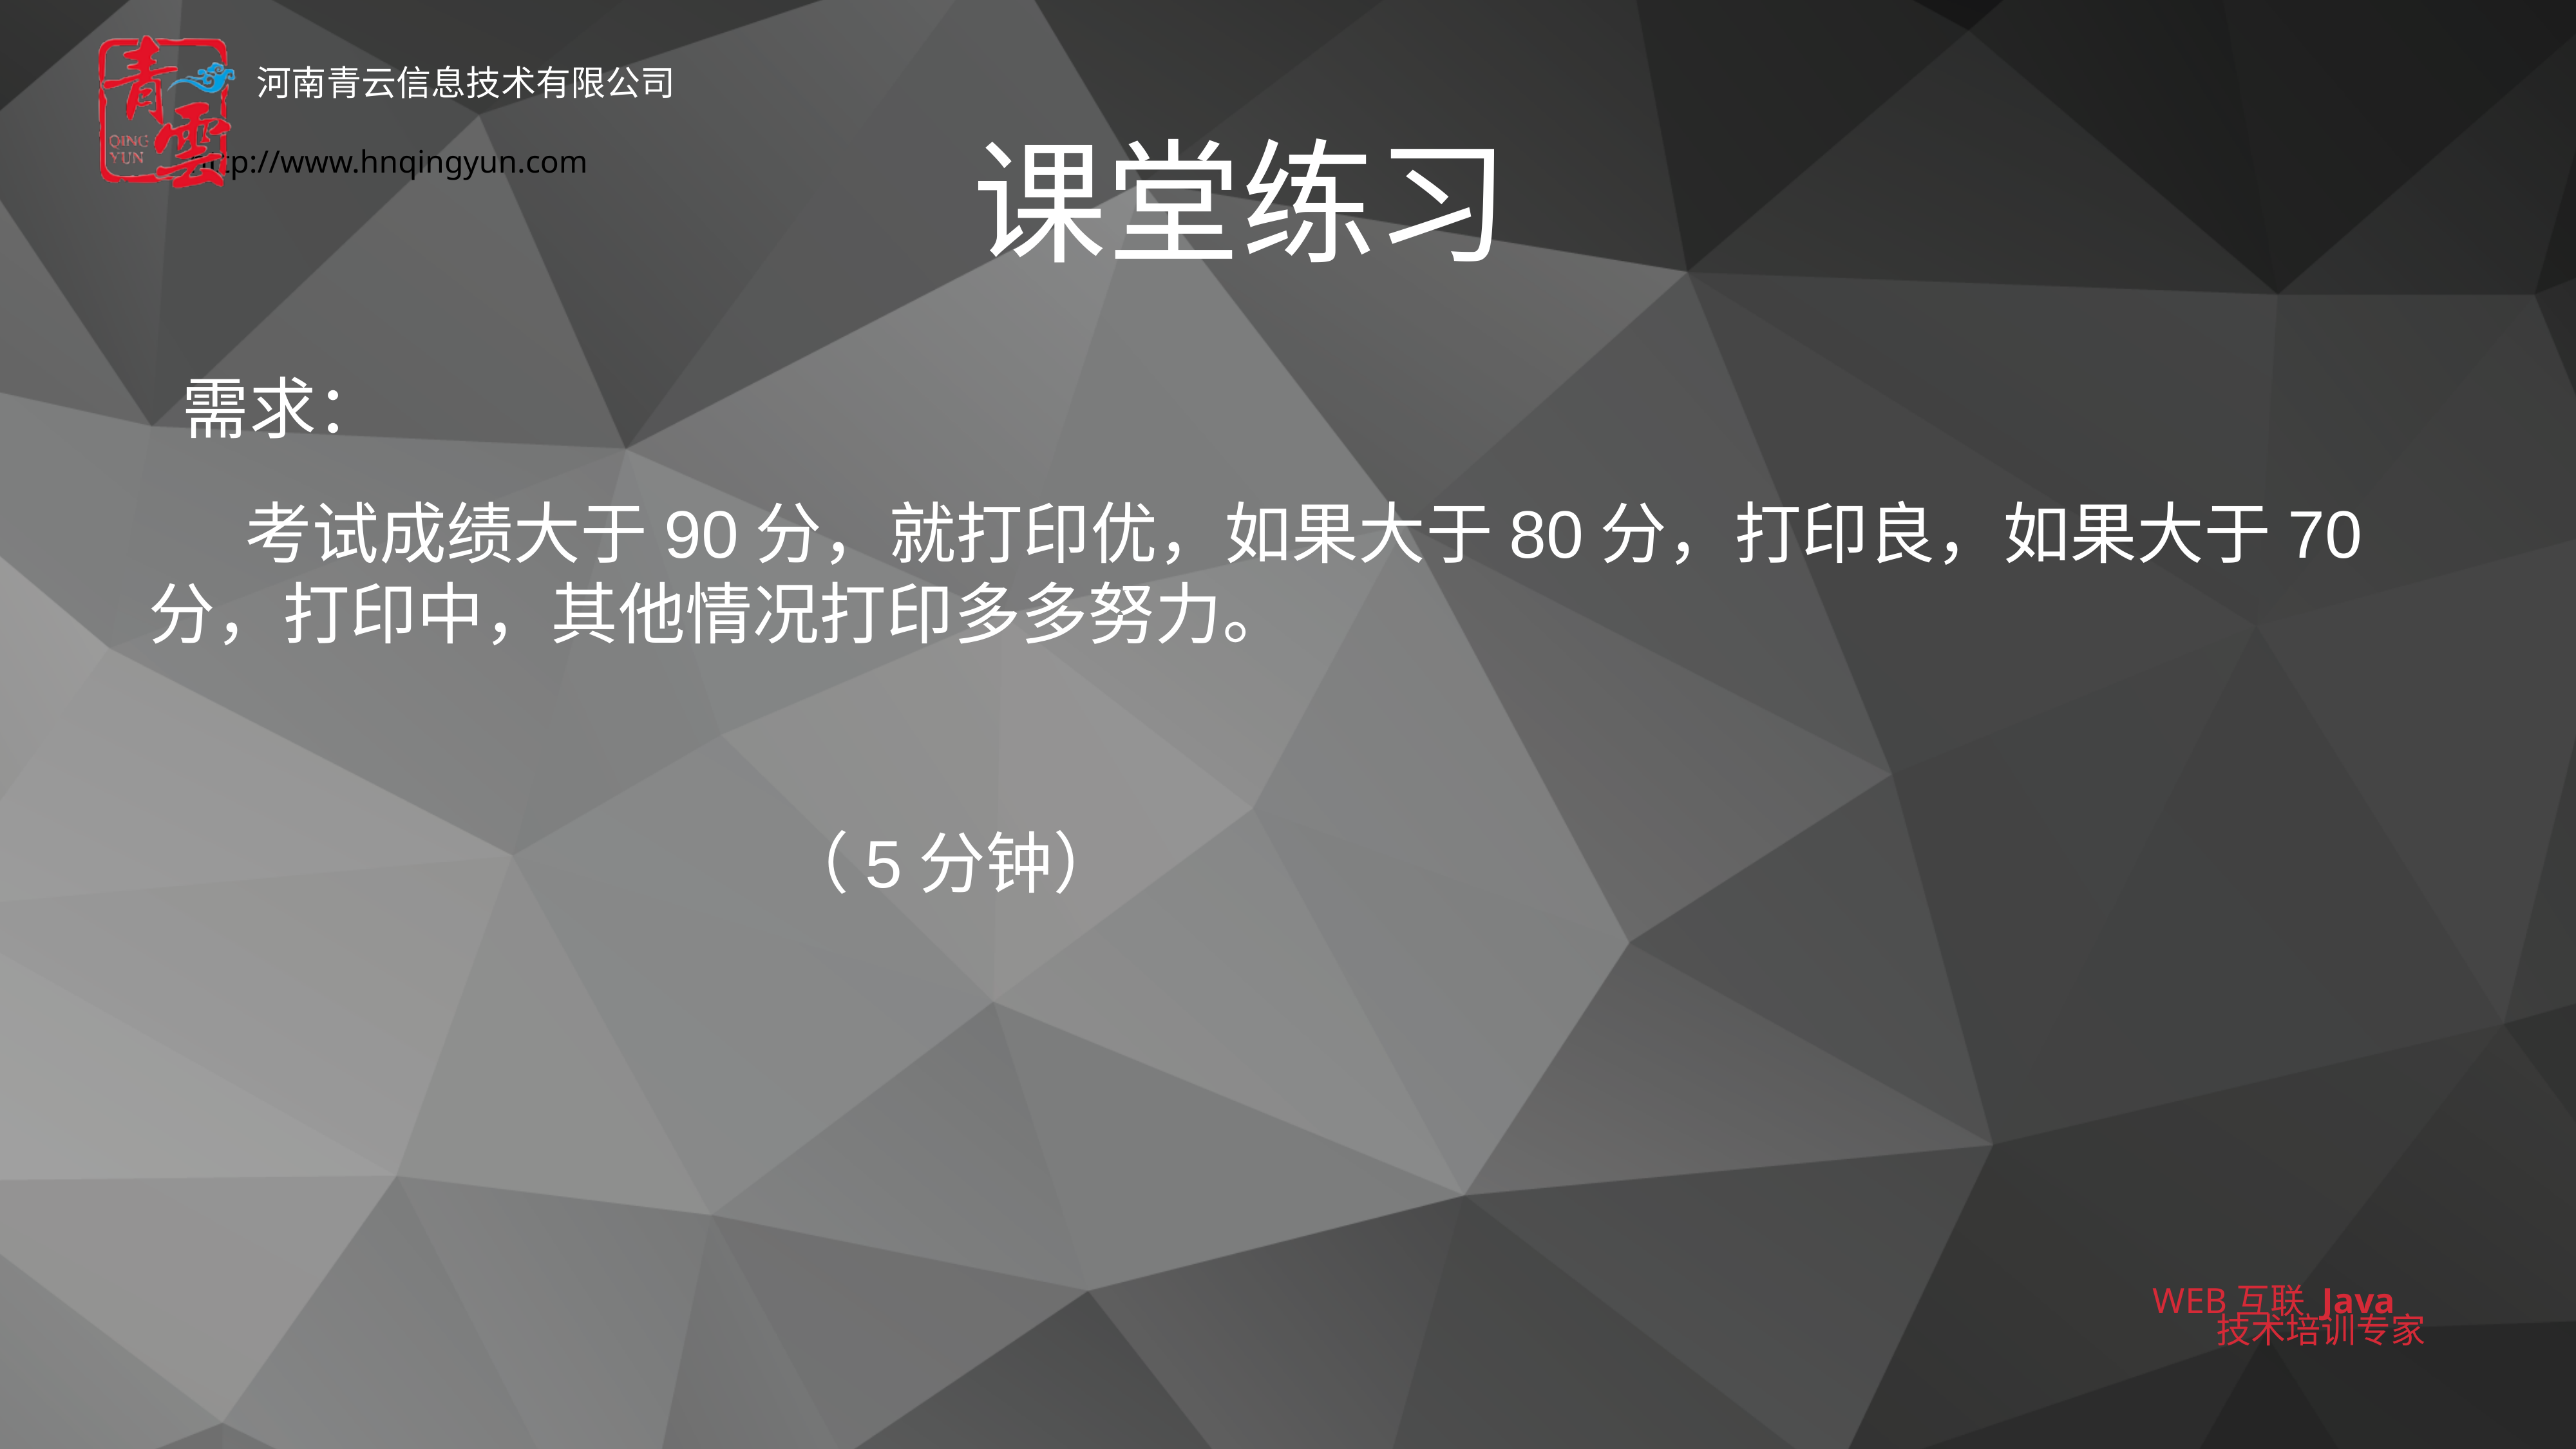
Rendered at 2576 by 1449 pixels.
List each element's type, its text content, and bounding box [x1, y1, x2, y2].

title 课堂练习 [210, 0, 2272, 287]
list 需求： 考试成绩大于90分，就打印优，如果大于80分，打印良，如果大于70分，打印中，其他情况打印多多努力。 （5分钟） [140, 358, 2397, 1091]
picture [0, 0, 2576, 1449]
